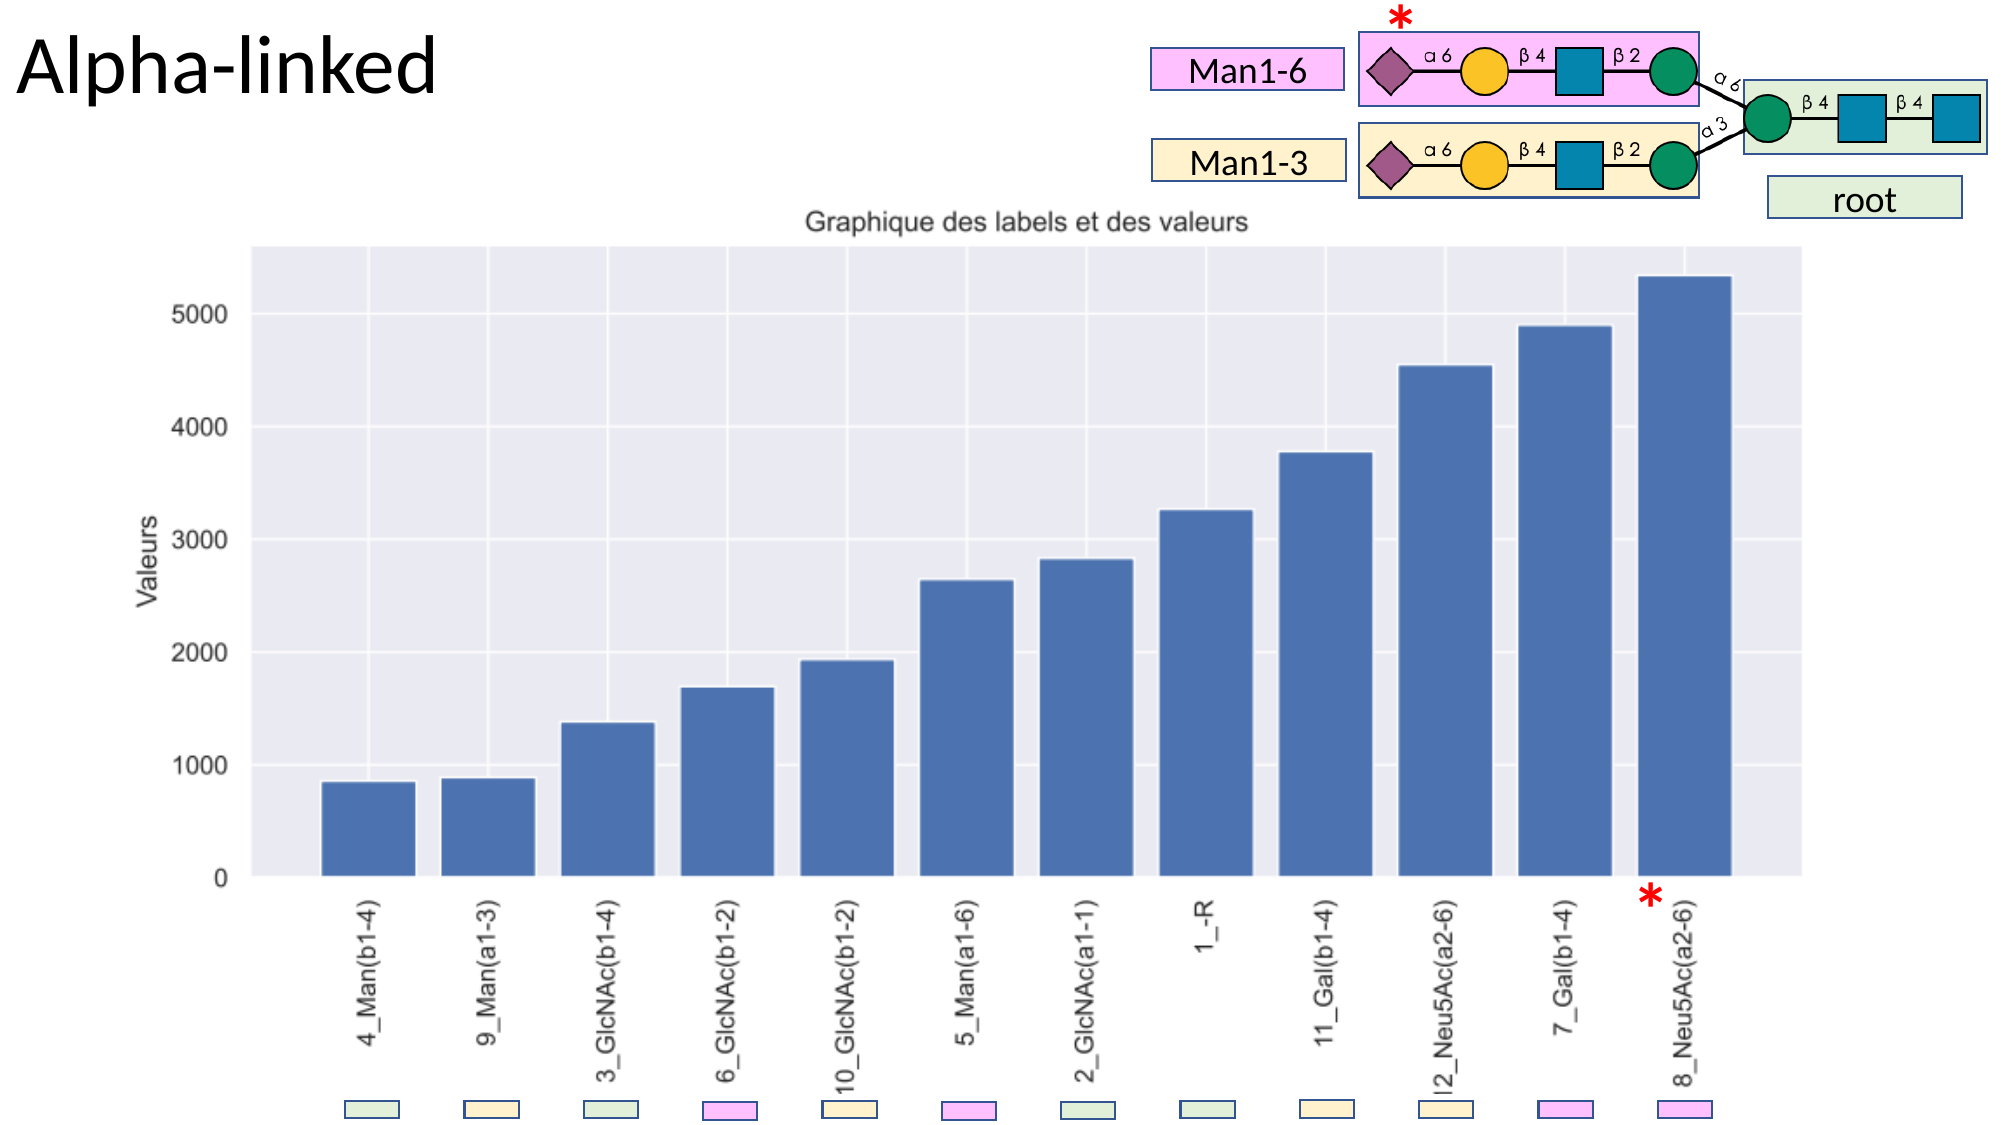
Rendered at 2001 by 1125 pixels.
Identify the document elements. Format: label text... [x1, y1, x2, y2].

text_box [1060, 1101, 1116, 1120]
picture [0, 0, 2000, 1094]
text_box Man1-6 [1150, 47, 1343, 91]
text_box [1418, 1100, 1474, 1119]
text_box [1179, 1100, 1236, 1119]
text_box [702, 1101, 758, 1121]
text_box [583, 1100, 639, 1119]
text_box [463, 1100, 520, 1119]
text_box [344, 1100, 400, 1119]
text_box [821, 1100, 878, 1119]
text_box [1537, 1100, 1594, 1119]
text_box [1299, 1099, 1355, 1119]
text_box [1657, 1100, 1713, 1119]
text_box Alpha-linked [2, 2, 455, 118]
text_box [941, 1101, 997, 1121]
